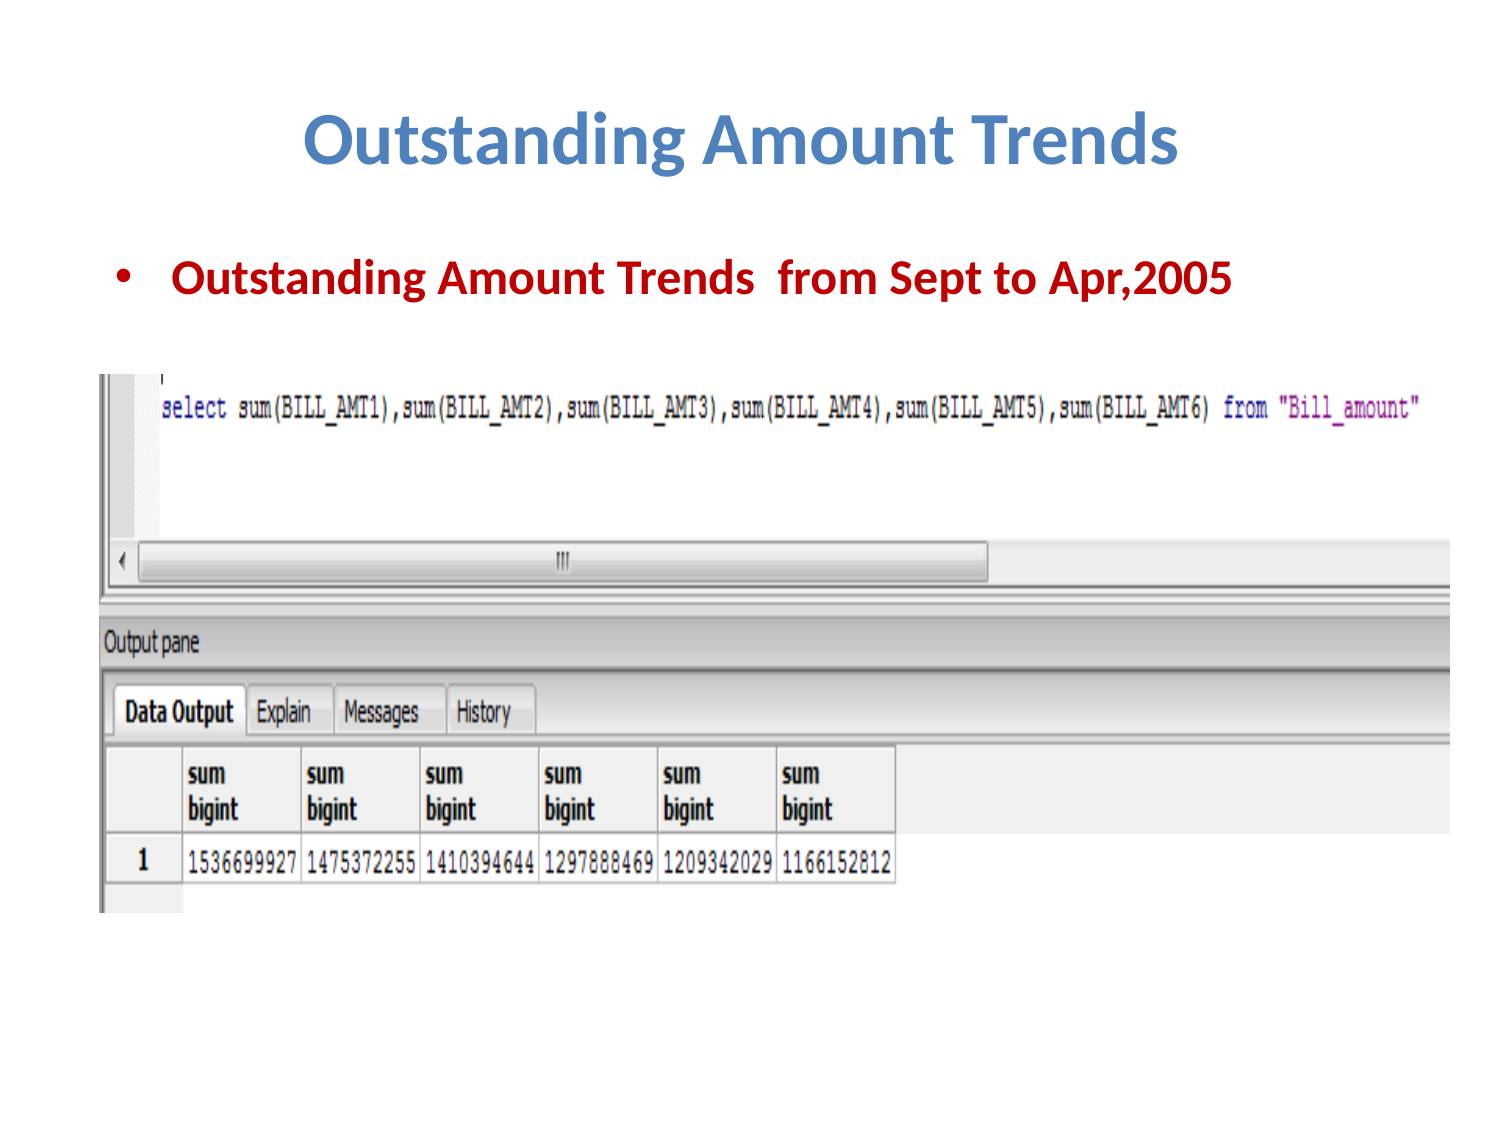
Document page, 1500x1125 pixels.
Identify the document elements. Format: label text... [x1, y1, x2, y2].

picture [99, 374, 1451, 913]
text_box Outstanding Amount Trends from Sept to Apr,2005 [99, 237, 1450, 374]
title Outstanding Amount Trends [75, 37, 1425, 233]
